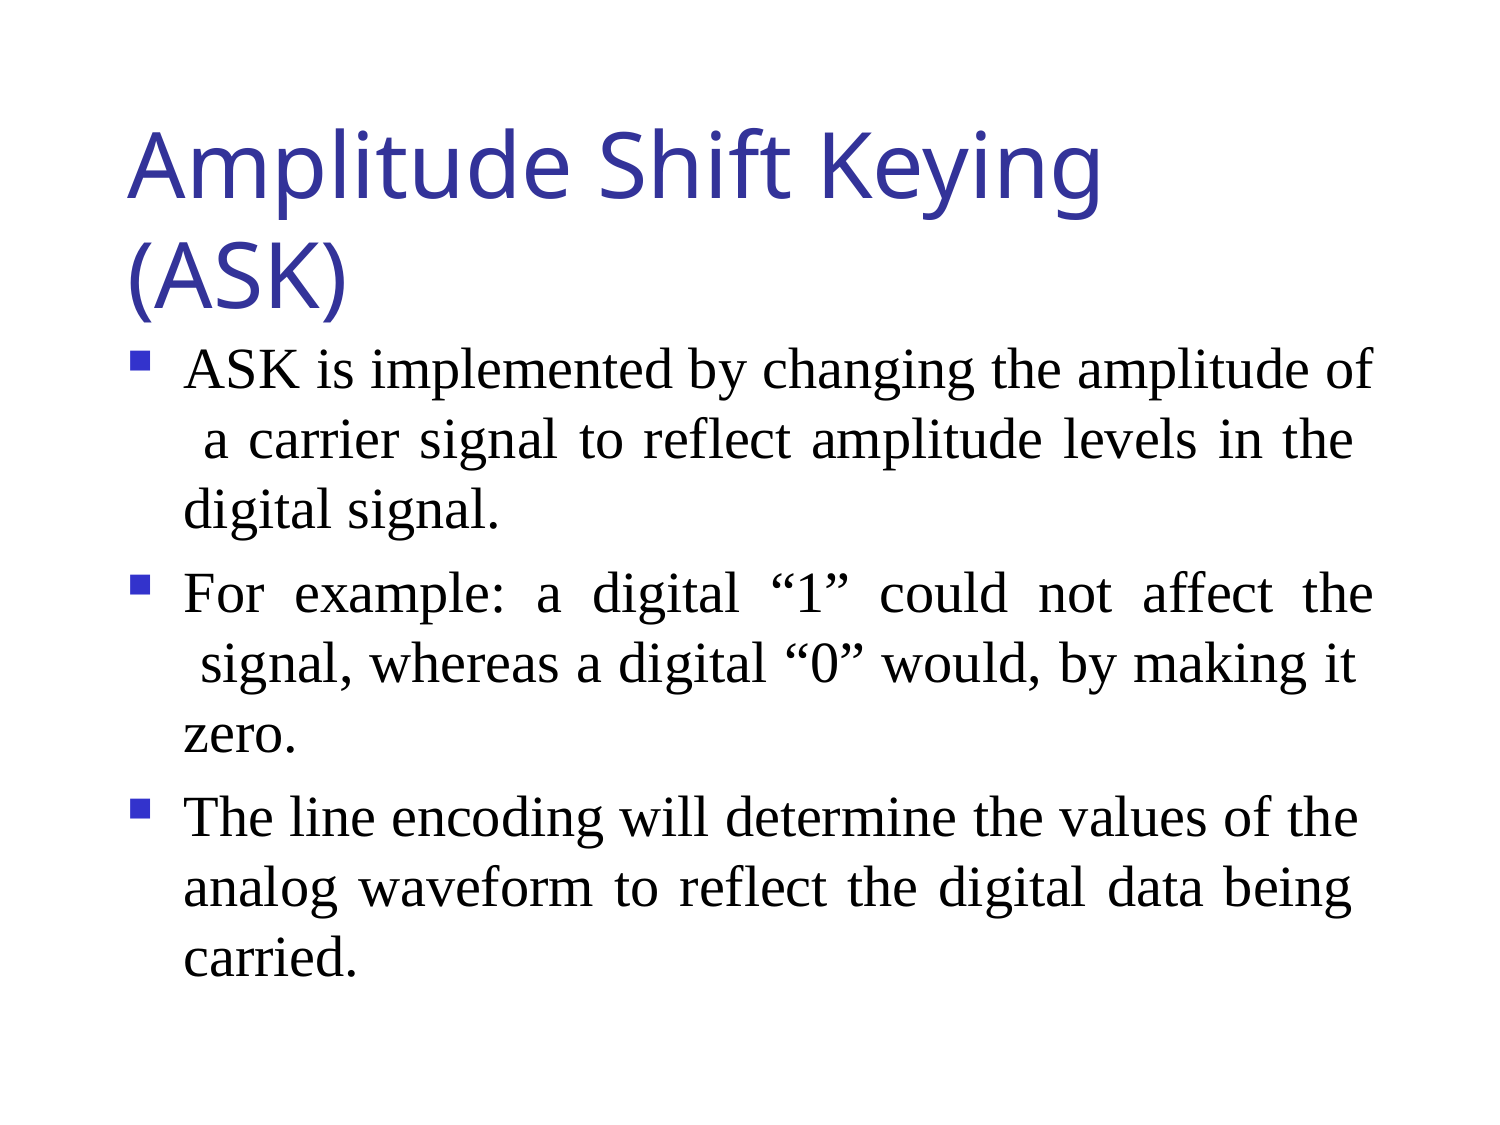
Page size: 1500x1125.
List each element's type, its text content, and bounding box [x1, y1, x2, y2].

text_box ASK is implemented by changing the amplitude of a carrier signal to reflect amplitude levels in the digital signal. For example: a digital “1” could not affect the signal, whereas a digital “0” would, by making it zero. The line encoding will determine the values of the analog waveform to reflect the digital data being carried. [125, 328, 1375, 989]
title Amplitude Shift Keying (ASK) [125, 104, 1306, 328]
